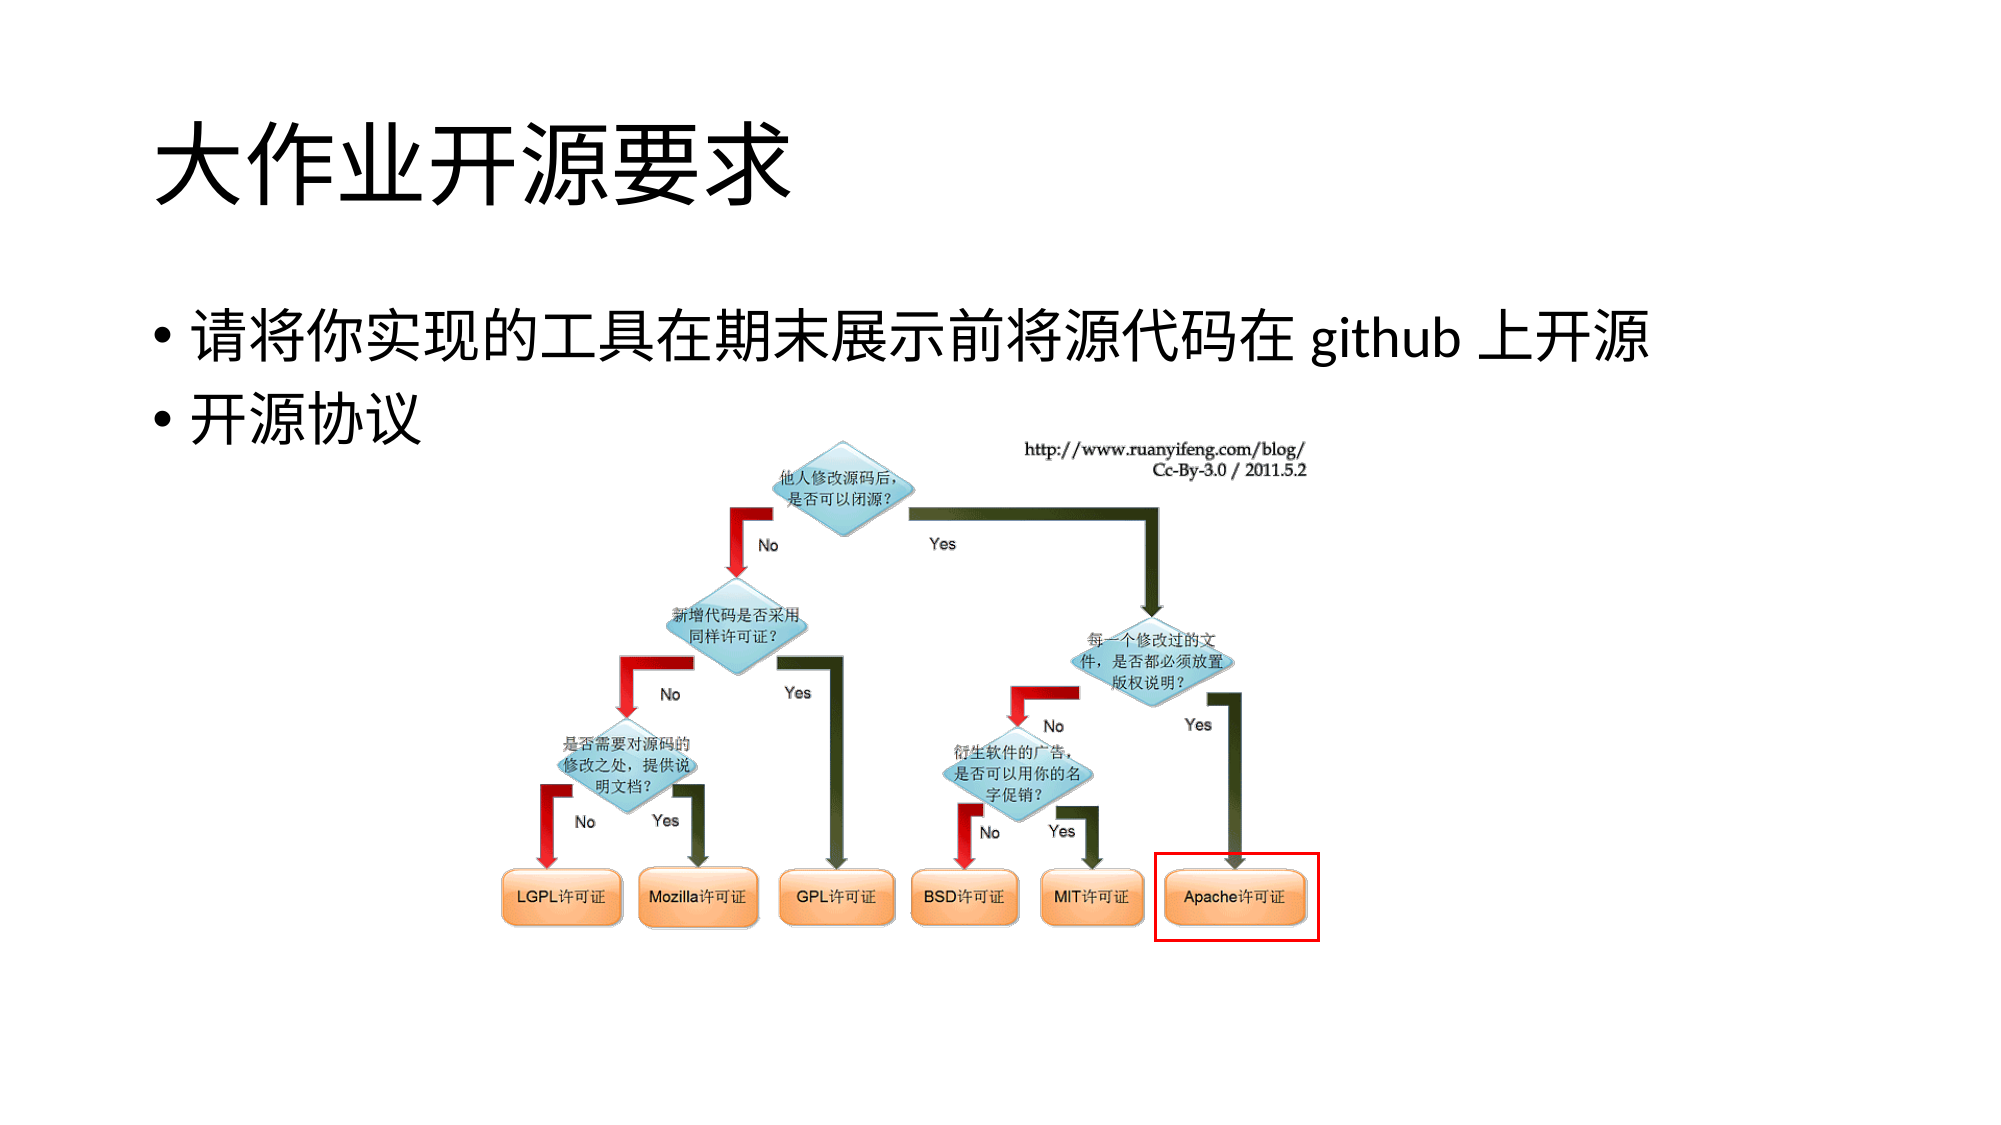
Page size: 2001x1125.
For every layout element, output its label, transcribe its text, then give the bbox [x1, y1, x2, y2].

title 大作业开源要求 [137, 59, 1863, 278]
picture [487, 426, 1321, 948]
list 请将你实现的工具在期末展示前将源代码在github上开源 开源协议 [137, 299, 1863, 1014]
